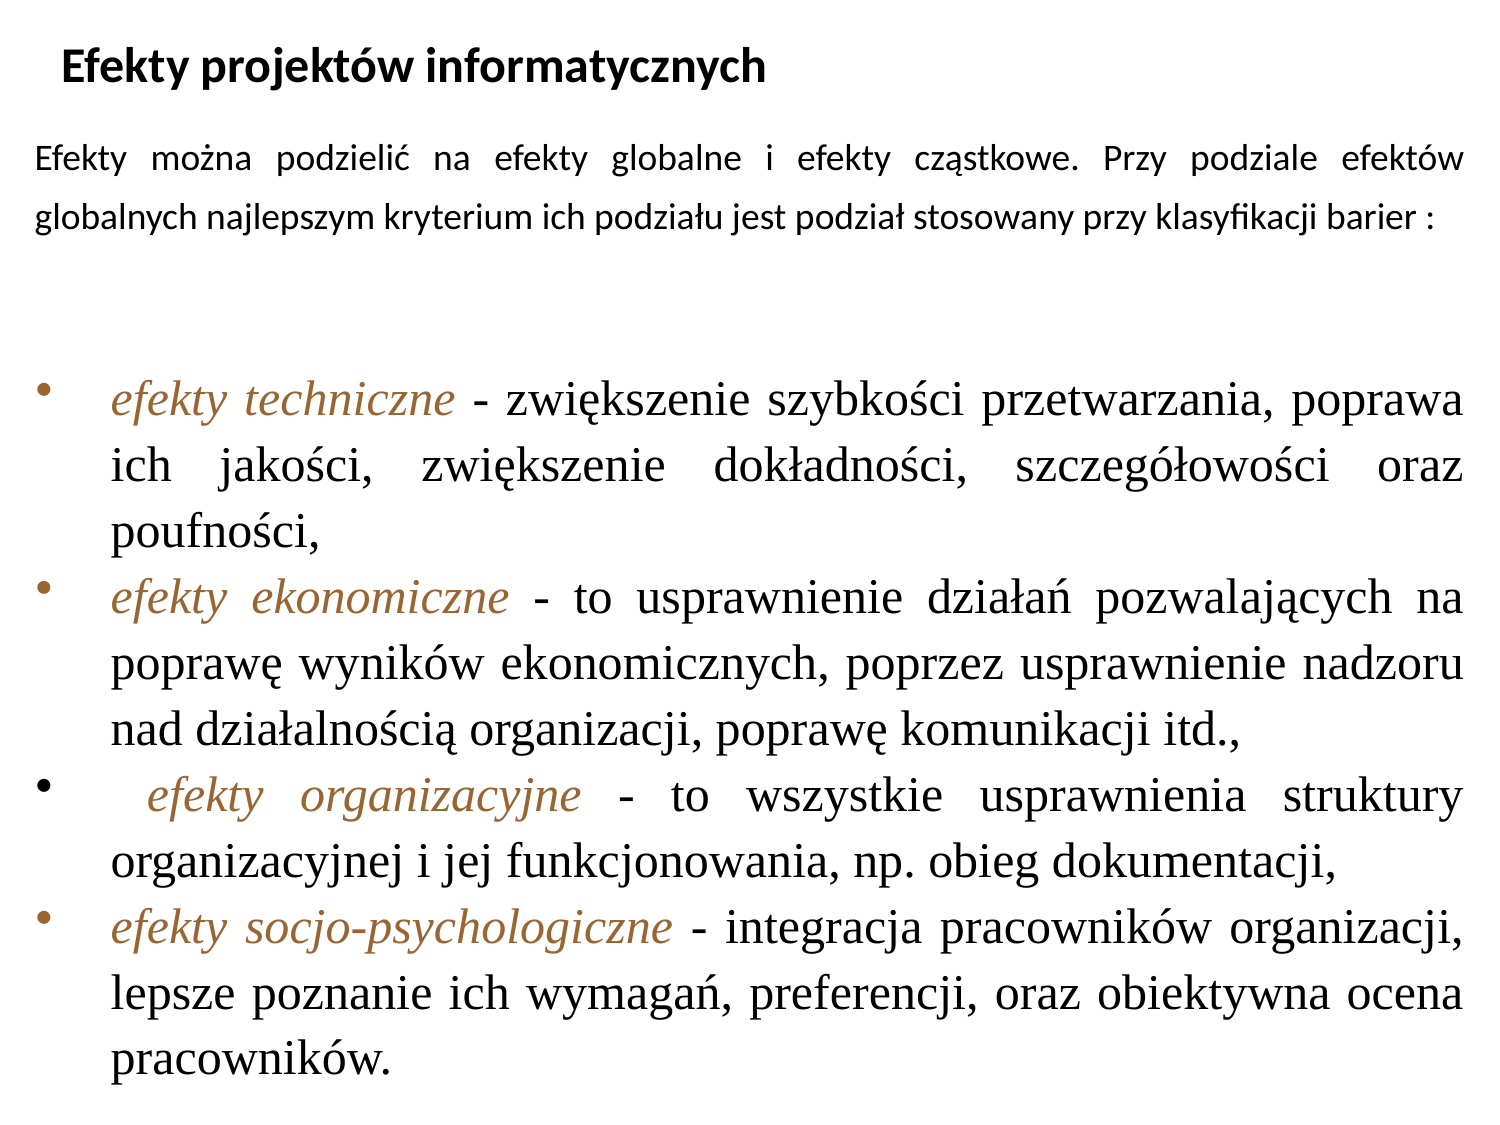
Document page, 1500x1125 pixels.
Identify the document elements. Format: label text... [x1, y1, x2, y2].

text_box Efekty projektów informatycznych [47, 24, 1046, 100]
text_box efekty techniczne - zwiększenie szybkości przetwarzania, poprawa ich jakości, zwiększenie dokładności, szczegółowości oraz poufności, efekty ekonomiczne - to usprawnienie działań pozwalających na poprawę wyników ekonomicznych, poprzez usprawnienie nadzoru nad działalnością organizacji, poprawę komunikacji itd., efekty organizacyjne - to wszystkie usprawnienia struktury organizacyjnej i jej funkcjonowania, np. obieg dokumentacji, efekty socjo-psychologiczne - integracja pracowników organizacji, lepsze poznanie ich wymagań, preferencji, oraz obiektywna ocena pracowników. [20, 352, 1480, 1093]
text_box Efekty można podzielić na efekty globalne i efekty cząstkowe. Przy podziale efektów globalnych najlepszym kryterium ich podziału jest podział stosowany przy klasyfikacji barier : [19, 112, 1481, 245]
